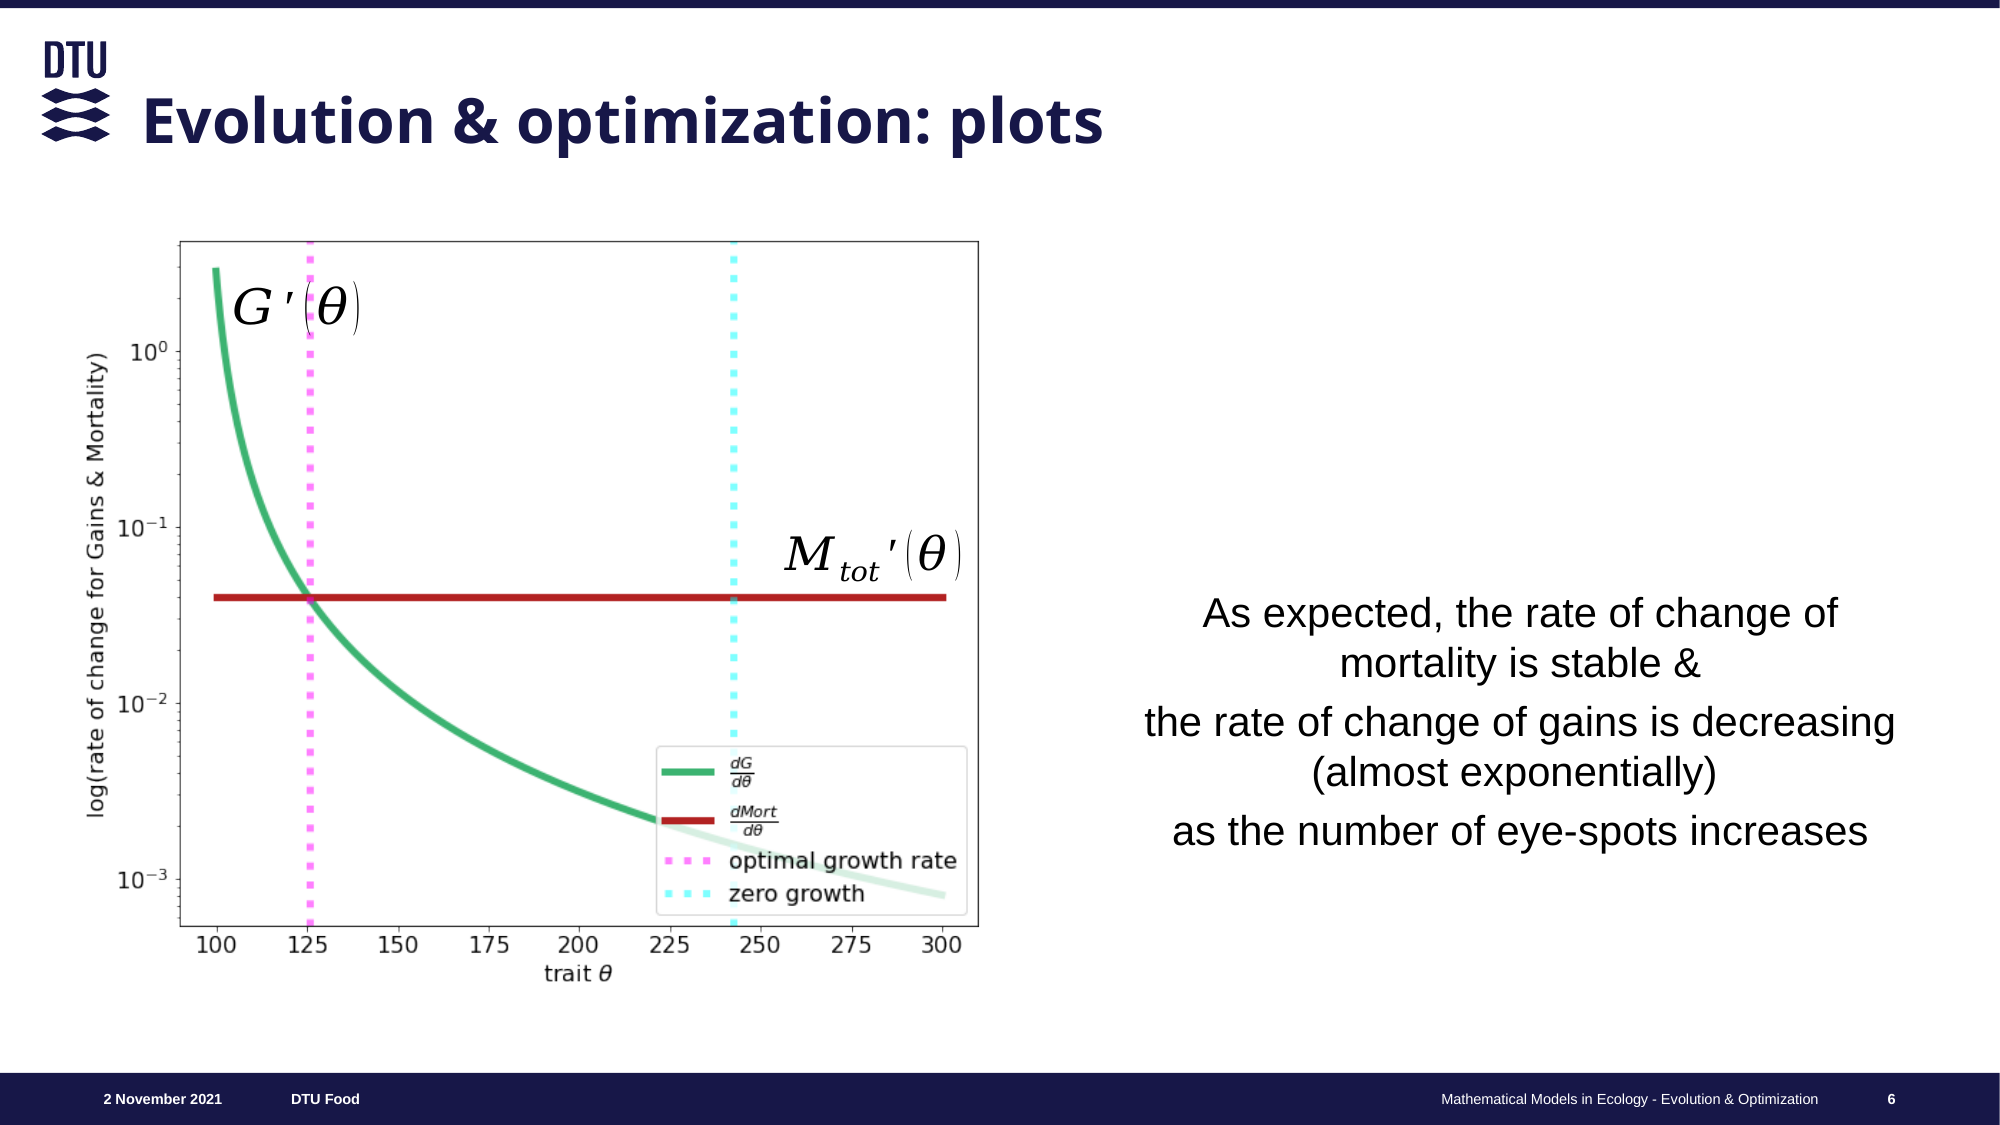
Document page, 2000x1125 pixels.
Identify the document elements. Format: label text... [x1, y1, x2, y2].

slide_number 6 [1887, 1073, 1959, 1125]
text_box As expected, the rate of change of mortality is stable & the rate of change of gains is decreasing (almost exponentially) as the number of eye-spots increases [1142, 586, 1899, 855]
picture [78, 207, 989, 999]
title Evolution & optimization: plots [141, 59, 1603, 157]
